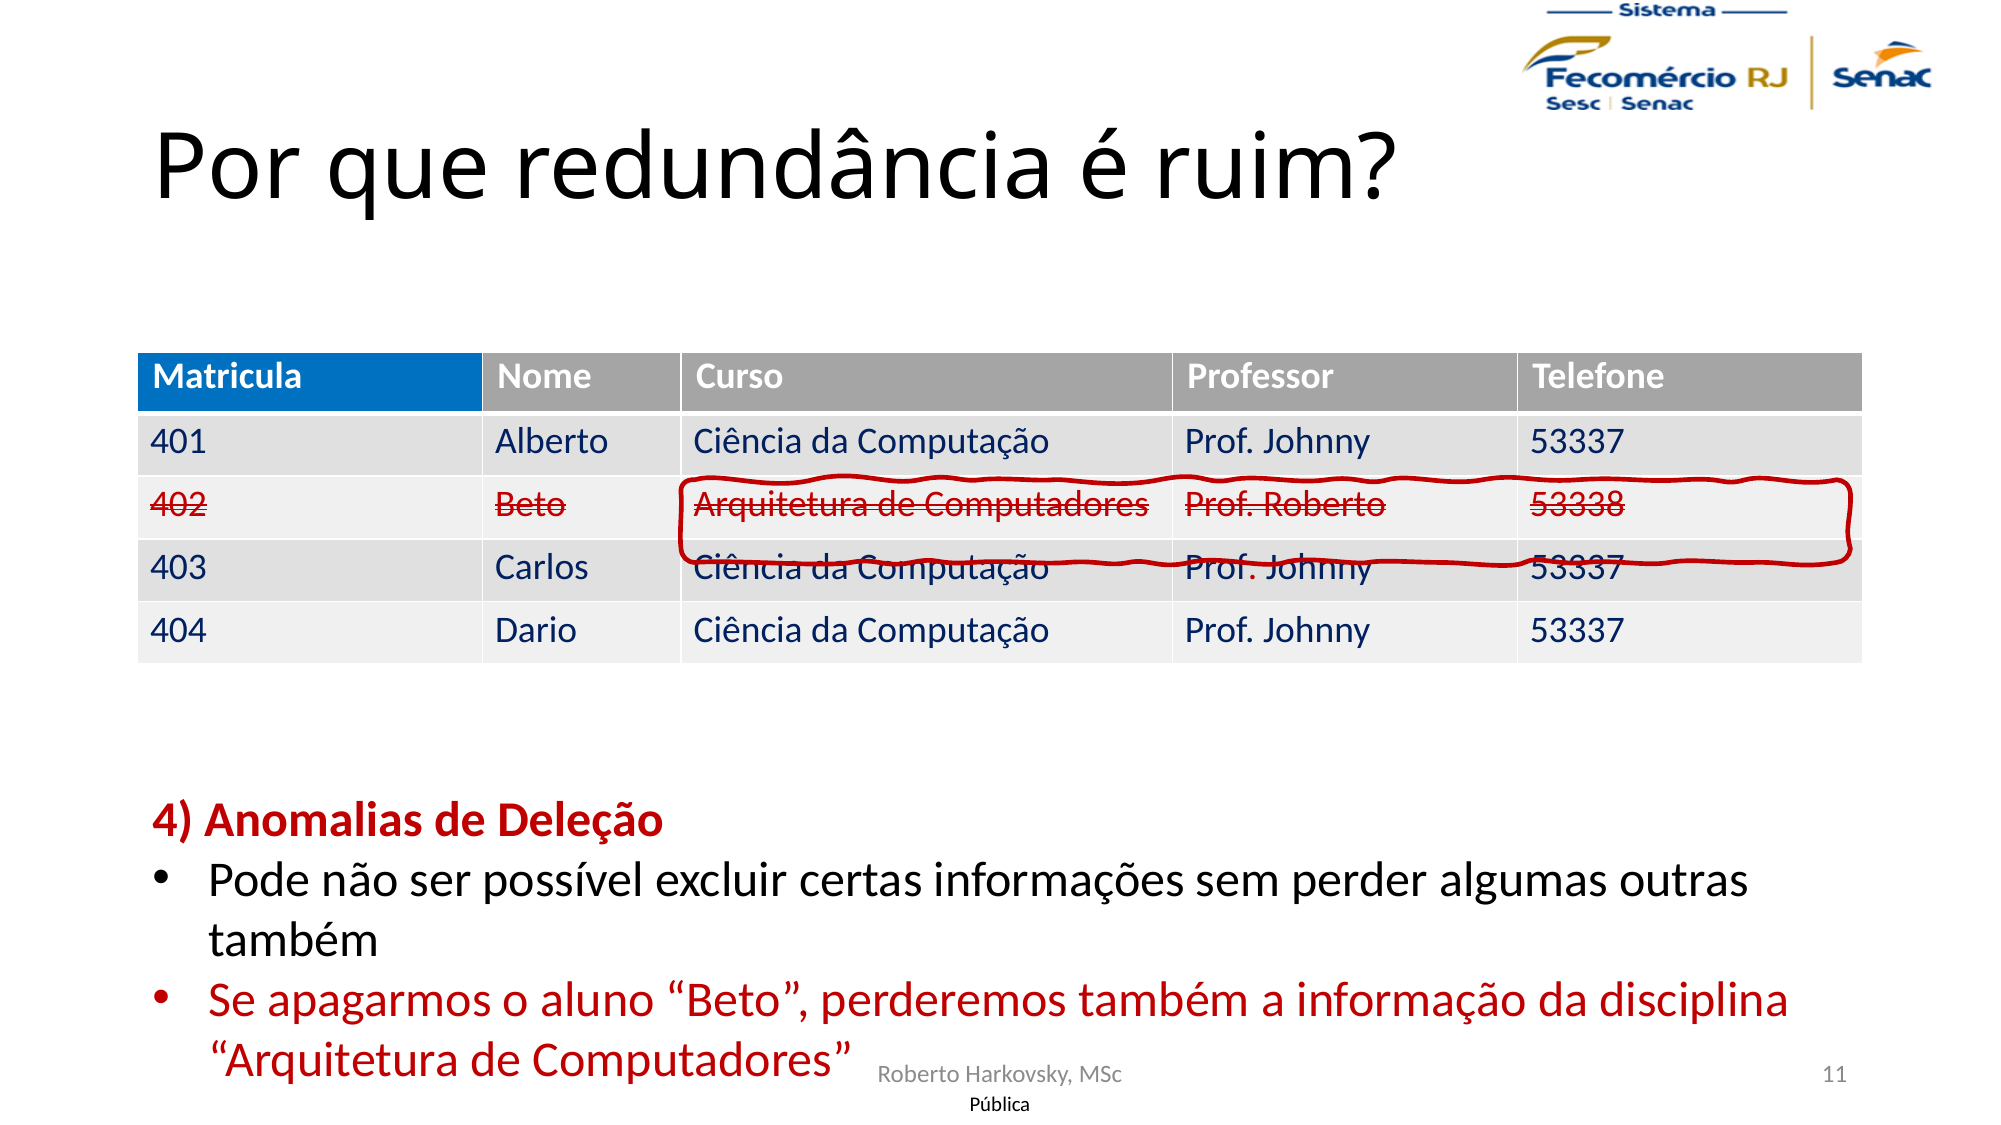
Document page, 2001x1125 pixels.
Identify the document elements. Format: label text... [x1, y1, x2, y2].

table_cell Prof. Johnny [1173, 416, 1517, 475]
table_cell 53337 [1518, 540, 1862, 601]
table_cell Ciência da Computação [682, 556, 1172, 601]
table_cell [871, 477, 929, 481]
table_cell 401 [138, 416, 482, 475]
table_cell Ciência da Computação [682, 416, 1172, 475]
table_header Professor [1173, 353, 1517, 411]
table_cell Arquitetura de Computadores [720, 477, 820, 483]
table_header Telefone [1518, 353, 1862, 411]
table_cell Prof. Johnny [1173, 602, 1517, 663]
table_cell 403 [138, 540, 482, 601]
table_cell 53338 [1523, 477, 1862, 538]
table_cell 53337 [1518, 602, 1862, 663]
text_box [680, 475, 1851, 566]
table_cell 53337 [1518, 416, 1862, 475]
title Por que redundância é ruim? [137, 59, 1863, 278]
table_cell Prof. Roberto [1406, 477, 1494, 481]
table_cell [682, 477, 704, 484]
picture [1522, 3, 1961, 110]
table_cell Prof. Johnny [1173, 560, 1517, 601]
table_cell Prof. Roberto [1201, 477, 1400, 481]
table_cell 404 [138, 602, 482, 663]
table_header Matricula [138, 353, 482, 411]
table_cell Dario [483, 602, 680, 663]
table_cell Arquitetura de Computadores [953, 477, 1169, 483]
table_cell Beto [483, 477, 680, 538]
table_cell Carlos [483, 540, 680, 601]
table_cell 402 [138, 477, 482, 538]
table_header Curso [682, 353, 1172, 411]
table_header Nome [483, 353, 680, 411]
table_cell Ciência da Computação [682, 602, 1172, 663]
text_box 4) Anomalias de Deleção Pode não ser possível excluir certas informações sem perder algumas outras também Se apagarmos o aluno “Beto”, perderemos também a informação da disciplina “Arquitetura de Computadores” [137, 778, 1863, 1125]
table_cell Alberto [483, 416, 680, 475]
